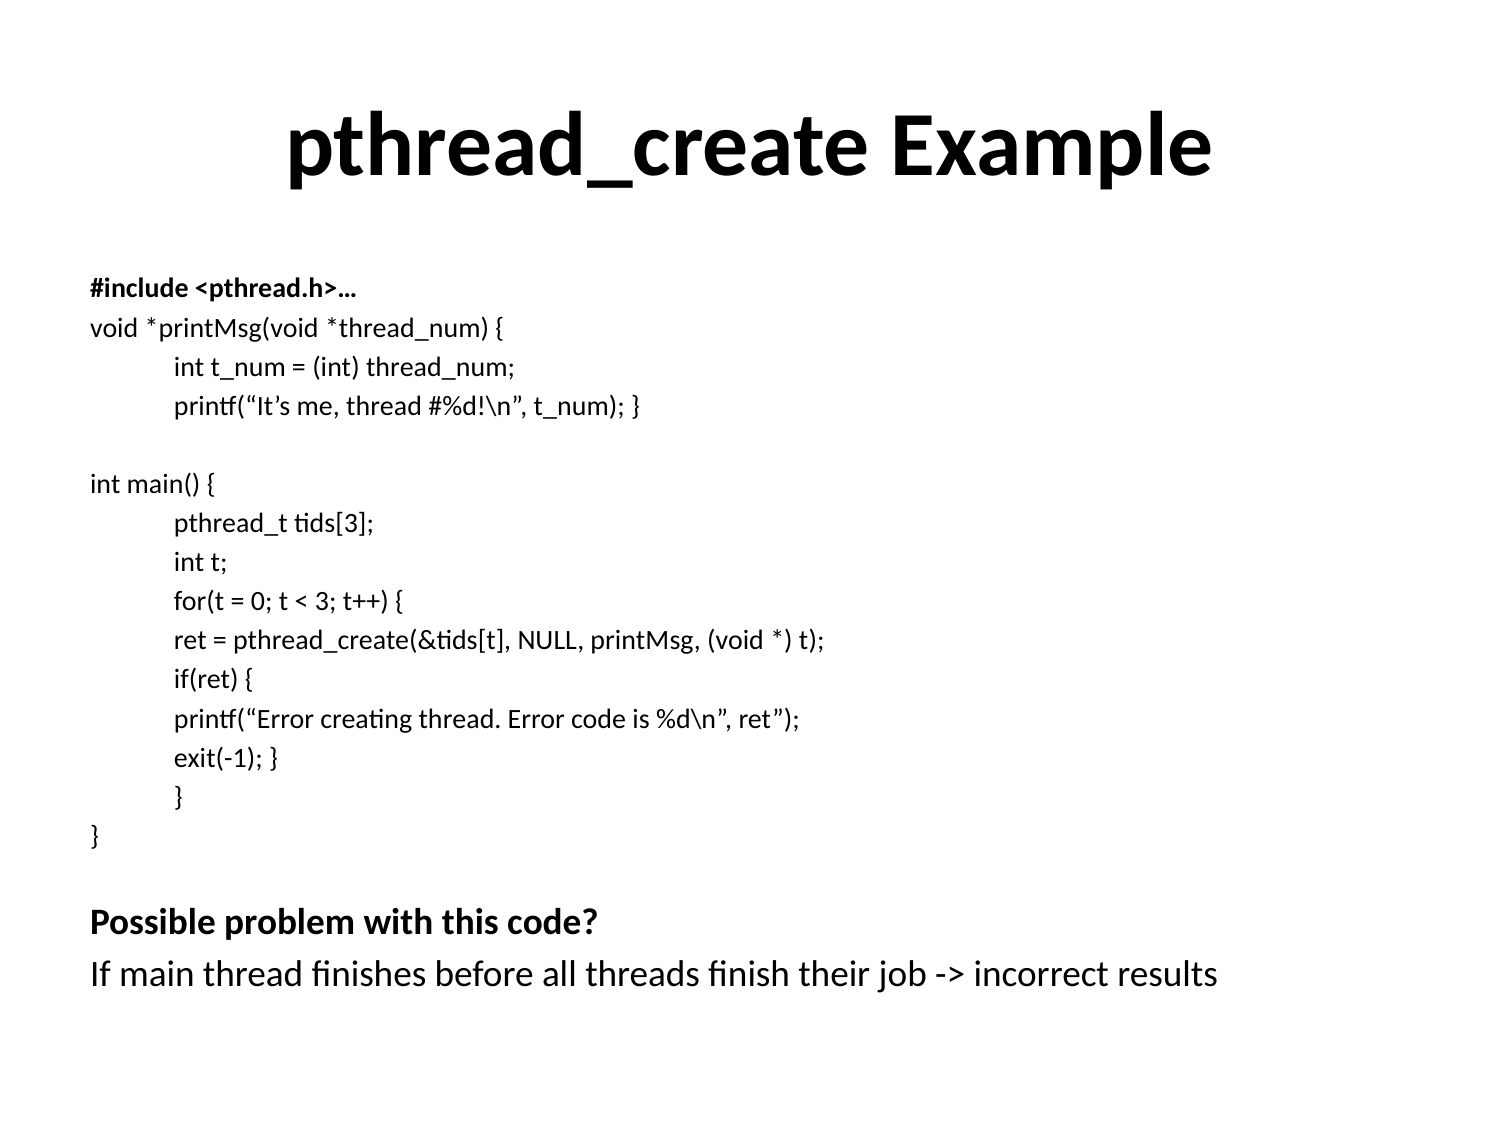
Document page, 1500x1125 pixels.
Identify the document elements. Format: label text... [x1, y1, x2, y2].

list #include <pthread.h>… void *printMsg(void *thread_num) { int t_num = (int) thread_num; printf(“It’s me, thread #%d!\n”, t_num); } int main() { pthread_t tids[3]; int t; for(t = 0; t < 3; t++) { ret = pthread_create(&tids[t], NULL, printMsg, (void *) t); if(ret) { printf(“Error creating thread. Error code is %d\n”, ret”); exit(-1); } } } Possible problem with this code? If main thread finishes before all threads finish their job -> incorrect results [75, 262, 1425, 1005]
title pthread_create Example [75, 45, 1425, 233]
